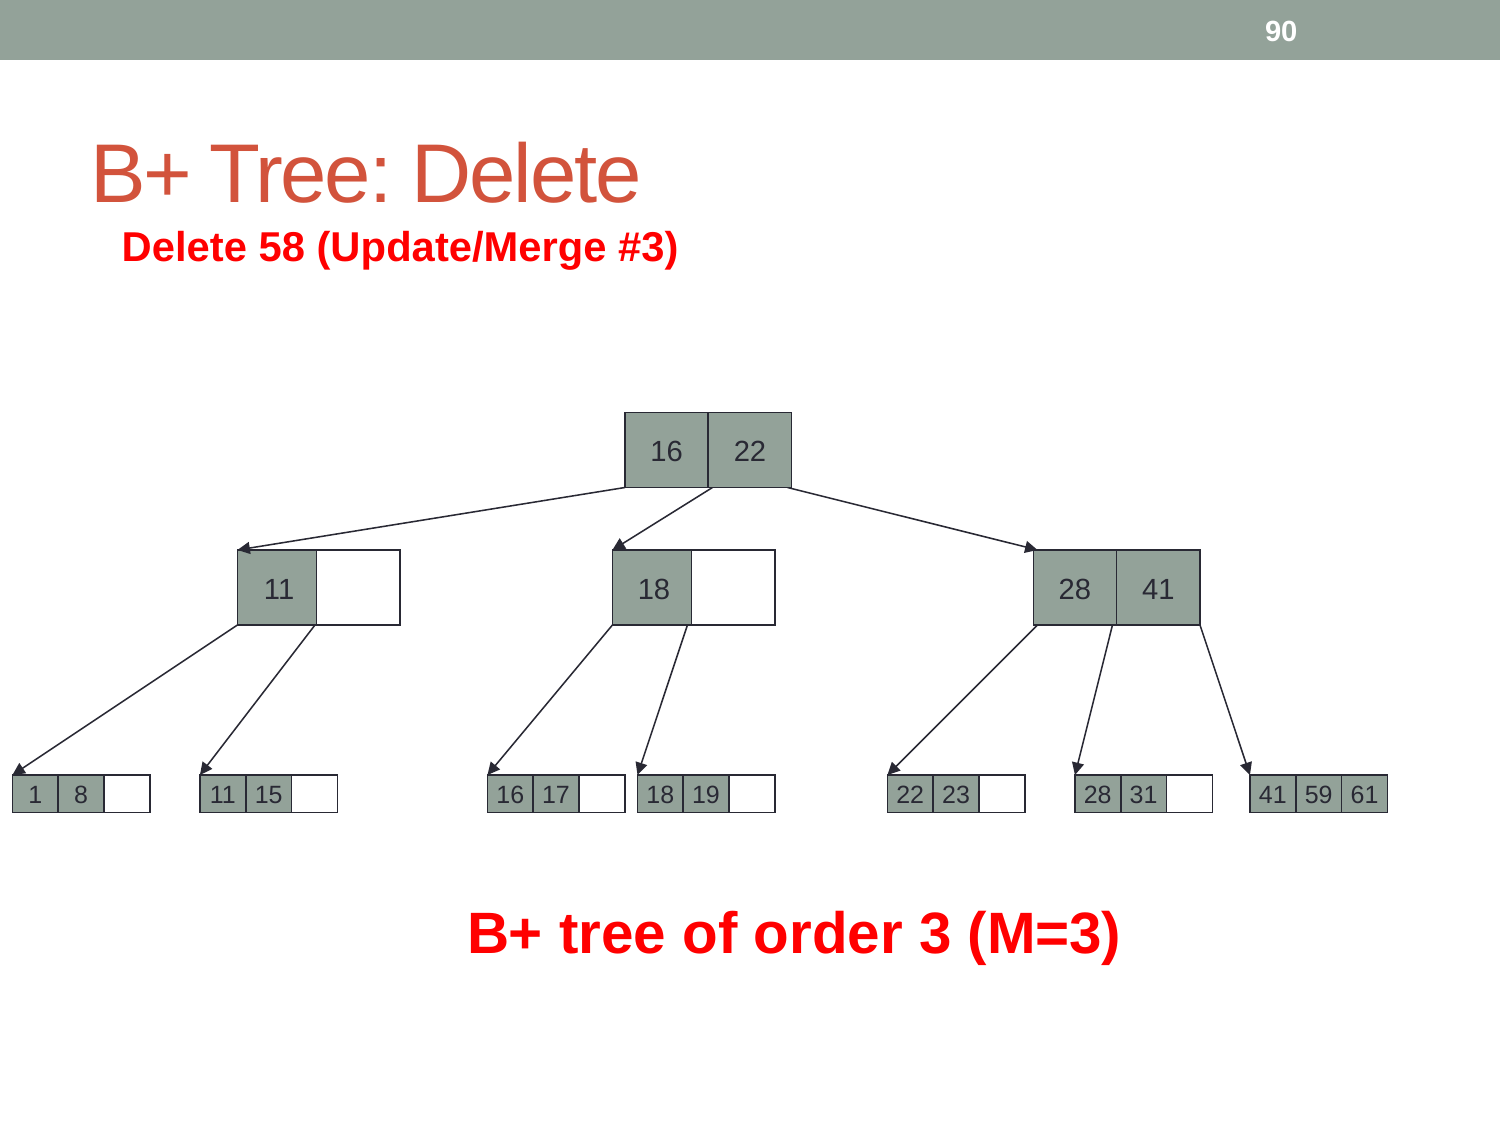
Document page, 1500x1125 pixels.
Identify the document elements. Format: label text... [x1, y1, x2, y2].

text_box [12, 774, 151, 813]
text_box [637, 774, 776, 813]
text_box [1249, 774, 1388, 813]
slide_number 90 [1250, 3, 1425, 57]
text_box [1071, 633, 1111, 773]
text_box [1033, 549, 1201, 626]
text_box [487, 627, 611, 773]
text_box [237, 549, 401, 626]
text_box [199, 774, 338, 813]
text_box [888, 630, 1033, 772]
text_box [14, 626, 235, 772]
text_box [887, 774, 1026, 813]
text_box Delete 58 (Update/Merge #3) [106, 212, 694, 278]
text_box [624, 412, 792, 488]
text_box [200, 633, 309, 772]
text_box [614, 496, 700, 547]
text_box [487, 774, 626, 813]
text_box B+ tree of order 3 (M=3) [452, 887, 1138, 973]
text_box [1074, 774, 1213, 813]
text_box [612, 549, 776, 626]
text_box [1202, 632, 1252, 774]
text_box [798, 490, 1035, 553]
title B+ Tree: Delete [75, 87, 1425, 250]
text_box [635, 633, 685, 773]
